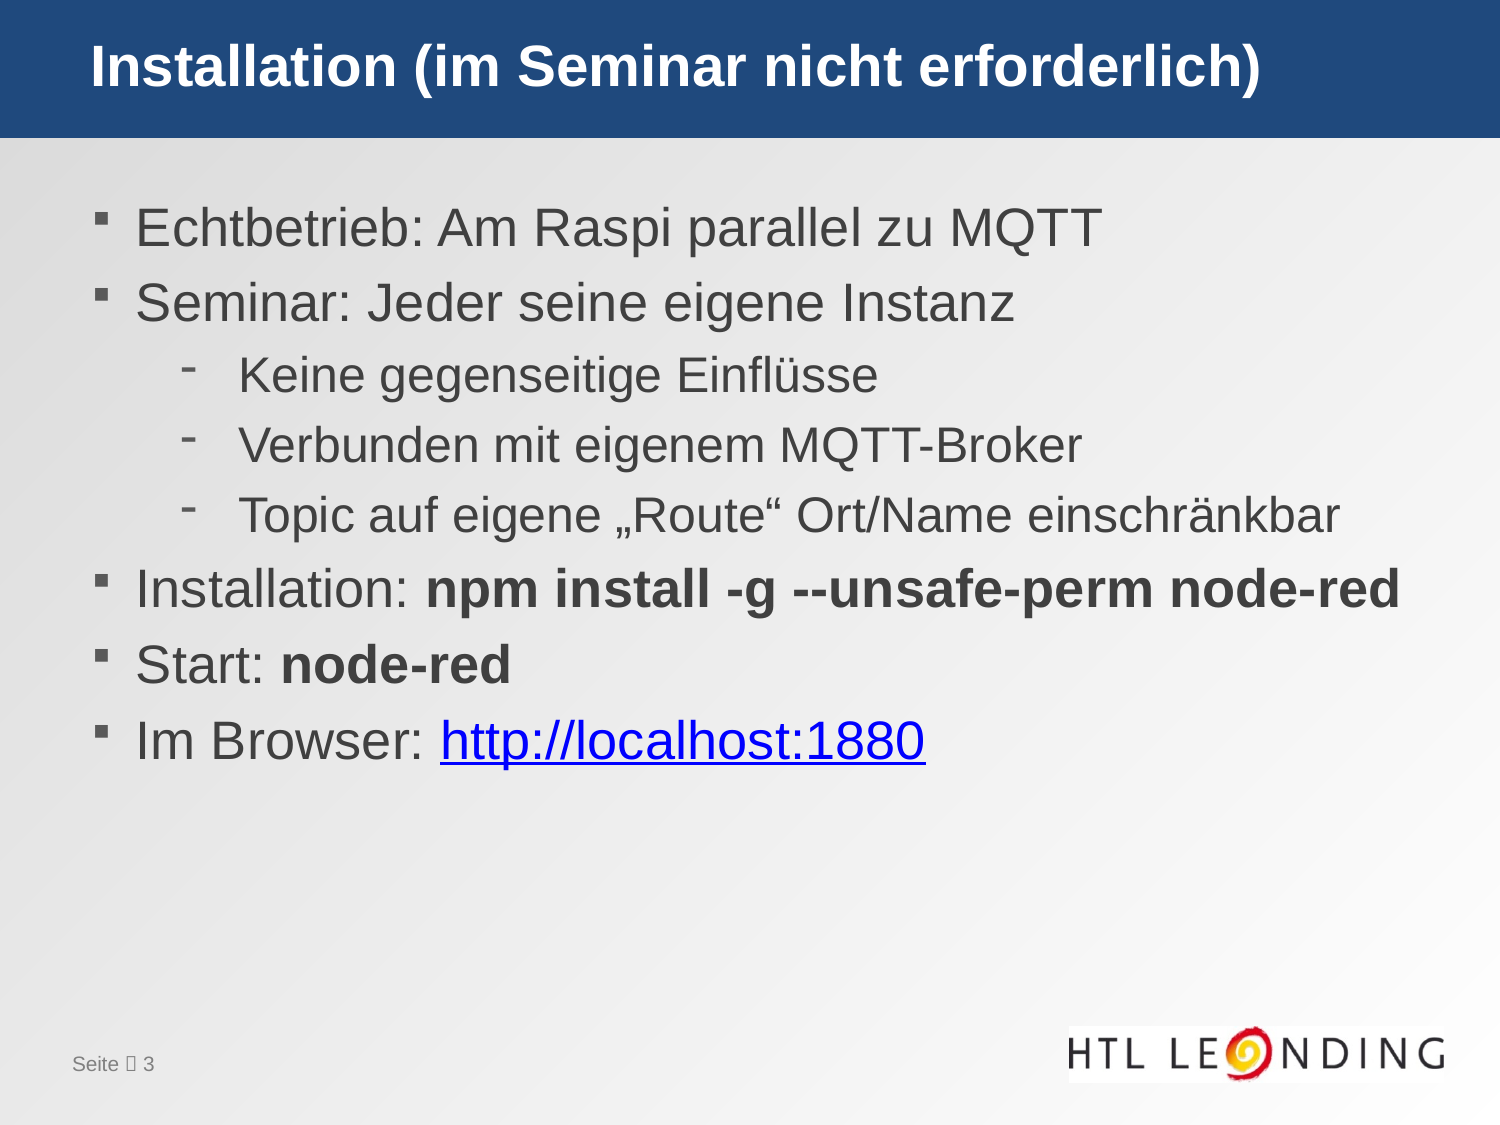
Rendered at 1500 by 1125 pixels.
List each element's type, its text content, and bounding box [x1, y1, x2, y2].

picture [1069, 1026, 1444, 1083]
list Echtbetrieb: Am Raspi parallel zu MQTT Seminar: Jeder seine eigene Instanz Keine gegenseitige Einflüsse Verbunden mit eigenem MQTT-Broker Topic auf eigene „Route“ Ort/Name einschränkbar Installation: npm install -g --unsafe-perm node-red Start: node-red Im Browser: http://localhost:1880 [76, 184, 1424, 941]
title Installation (im Seminar nicht erforderlich) [75, 20, 1425, 208]
